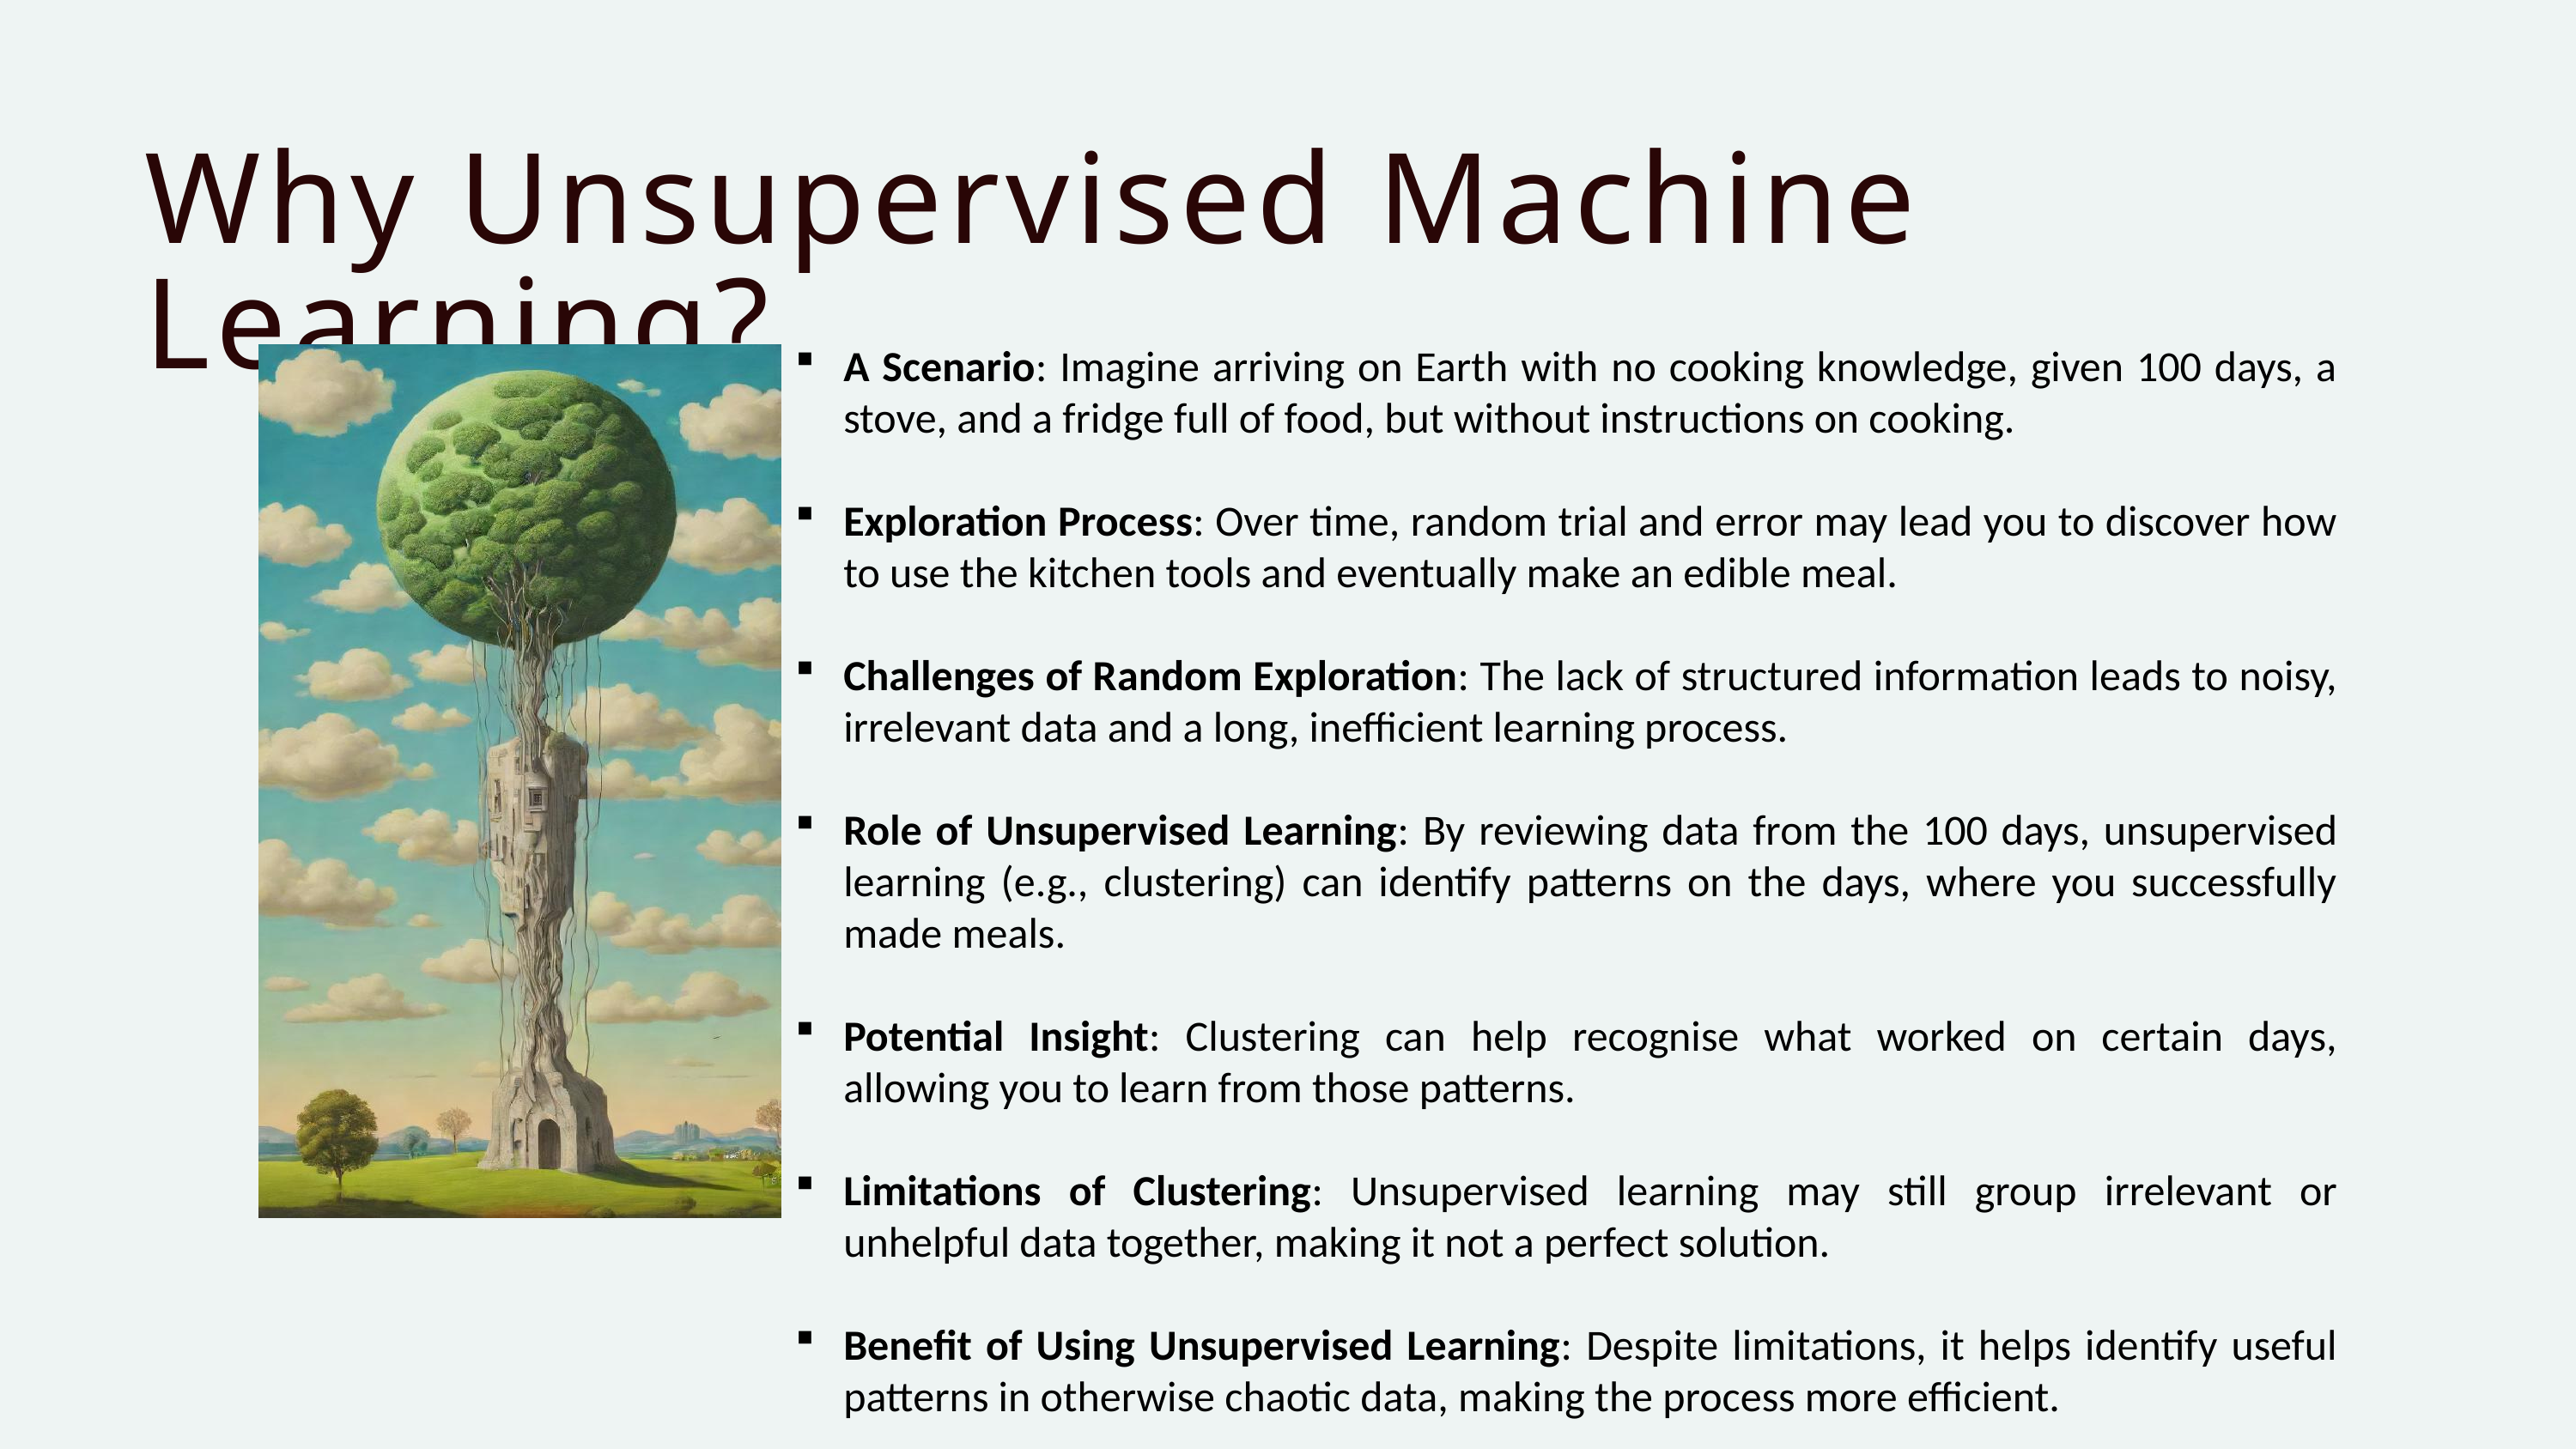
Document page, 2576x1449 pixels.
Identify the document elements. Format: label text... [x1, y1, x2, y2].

text_box A Scenario: Imagine arriving on Earth with no cooking knowledge, given 100 days, a stove, and a fridge full of food, but without instructions on cooking. Exploration Process: Over time, random trial and error may lead you to discover how to use the kitchen tools and eventually make an edible meal. Challenges of Random Exploration: The lack of structured information leads to noisy, irrelevant data and a long, inefficient learning process. Role of Unsupervised Learning: By reviewing data from the 100 days, unsupervised learning (e.g., clustering) can identify patterns on the days, where you successfully made meals. Potential Insight: Clustering can help recognise what worked on certain days, allowing you to learn from those patterns. Limitations of Clustering: Unsupervised learning may still group irrelevant or unhelpful data together, making it not a perfect solution. Benefit of Using Unsupervised Learning: Despite limitations, it helps identify useful patterns in otherwise chaotic data, making the process more efficient. [782, 332, 2351, 1428]
text_box Why Unsupervised Machine Learning? [144, 143, 2126, 394]
picture [258, 344, 781, 1218]
